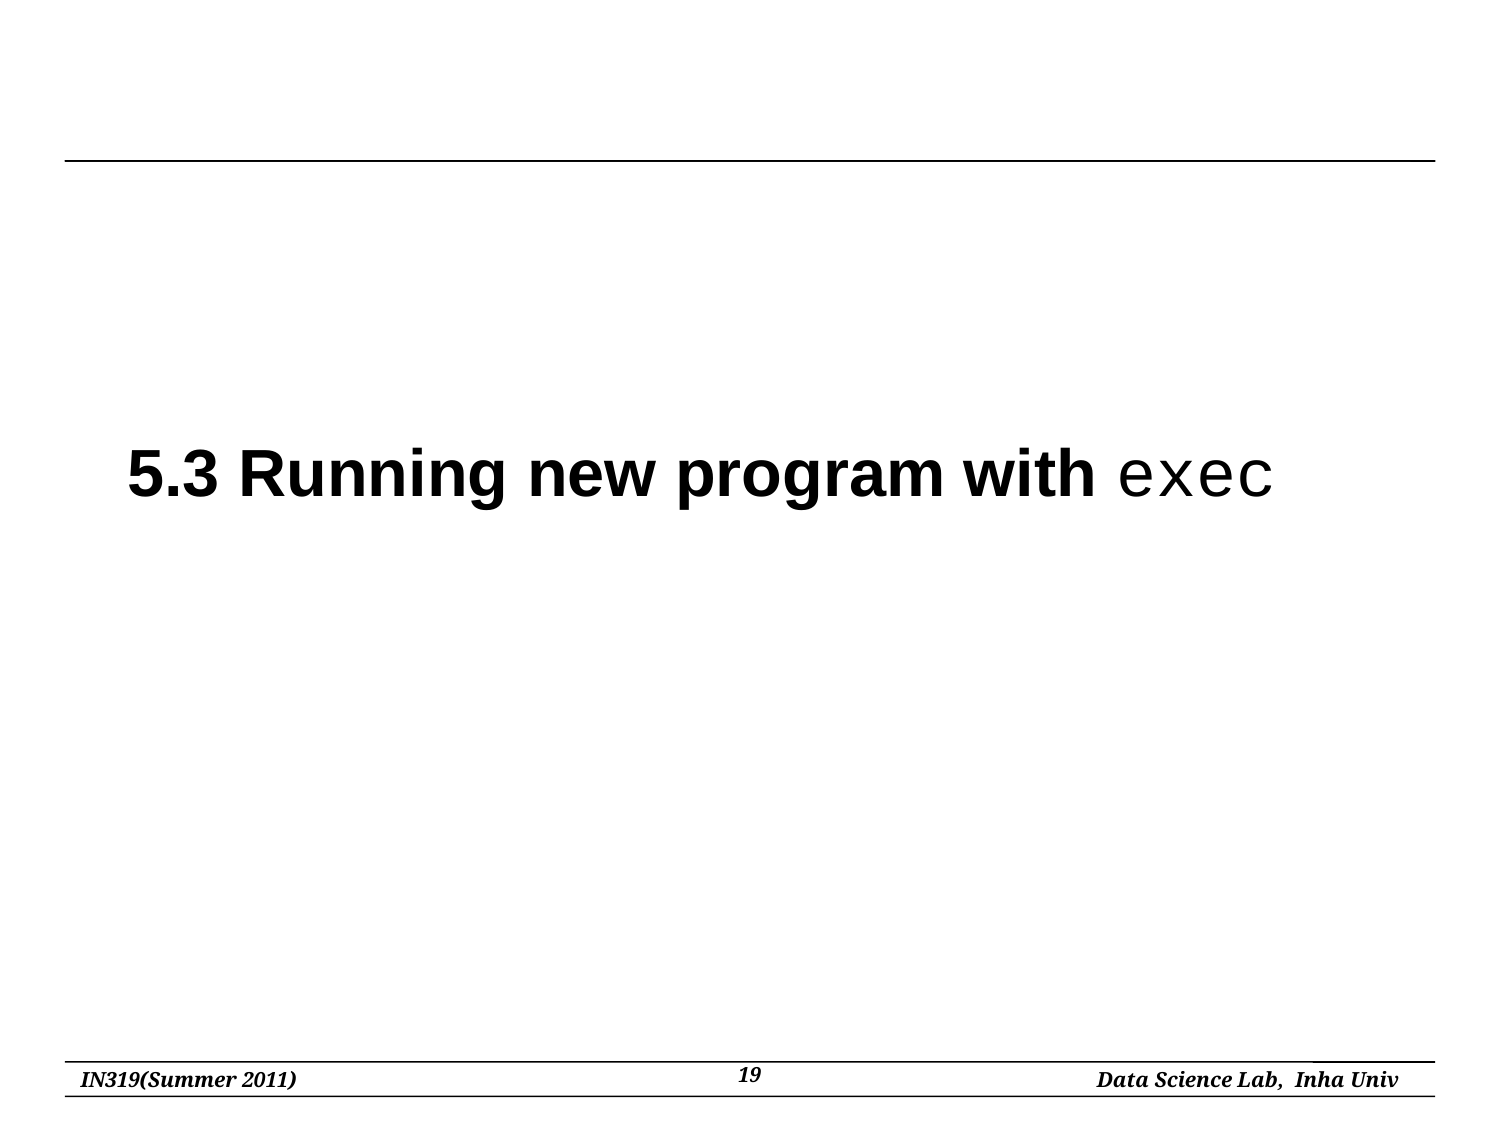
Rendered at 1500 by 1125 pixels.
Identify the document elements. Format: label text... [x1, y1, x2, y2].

slide_number 19 [574, 1054, 925, 1102]
title 5.3 Running new program with exec [112, 349, 1388, 591]
